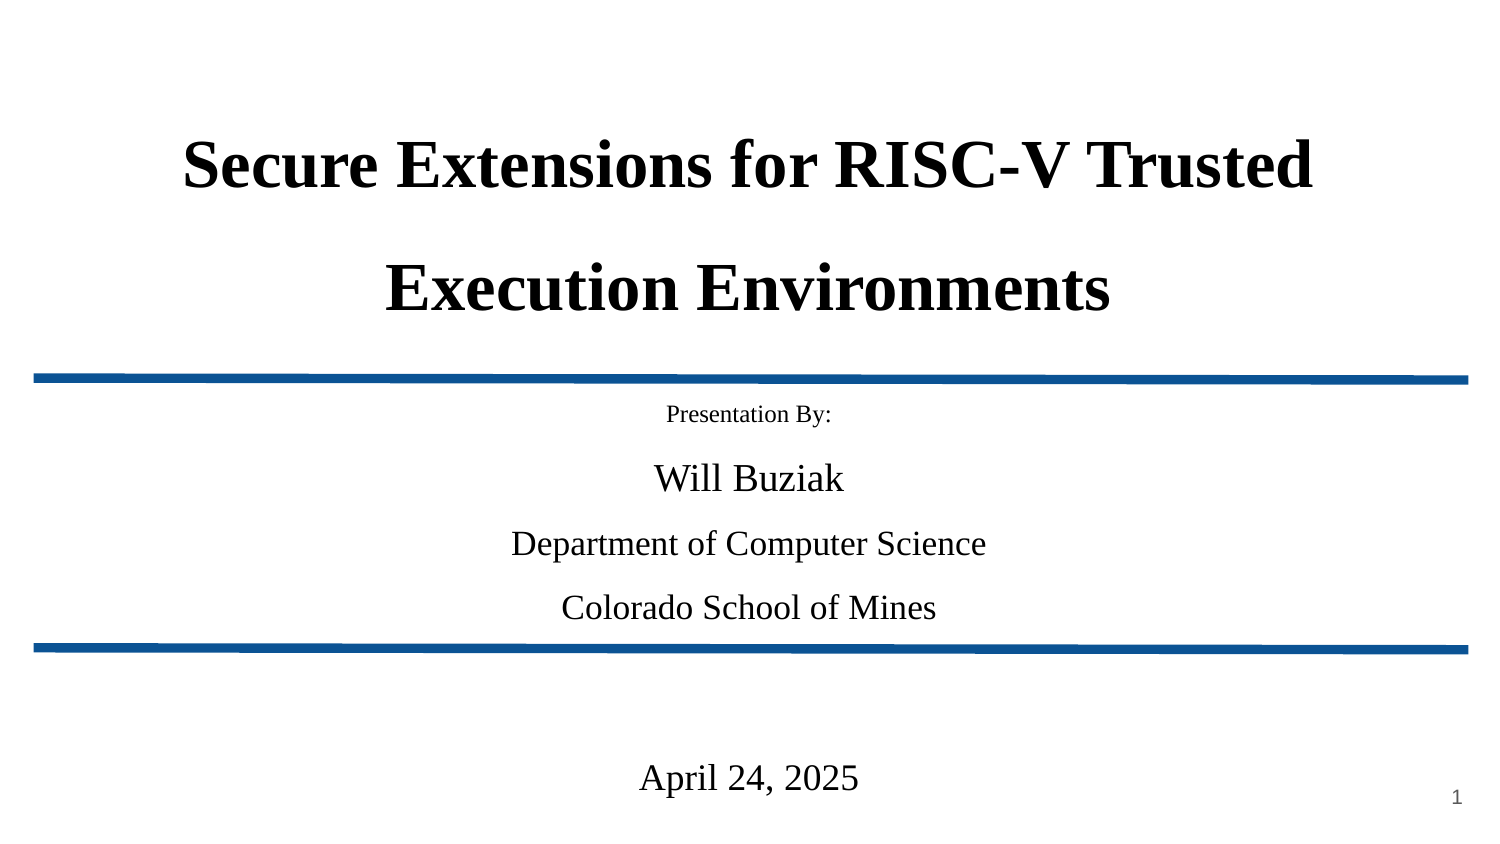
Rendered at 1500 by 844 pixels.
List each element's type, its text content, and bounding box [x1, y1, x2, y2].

text_box Presentation By: Will Buziak Department of Computer Science Colorado School of Mines [319, 368, 1179, 377]
text_box Presentation By: Will Buziak Department of Computer Science Colorado School of Mines [319, 381, 1179, 642]
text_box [33, 377, 1469, 381]
slide_number <number> [1389, 764, 1478, 828]
title Secure Extensions for RISC-V Trusted Execution Environments [136, 56, 1362, 345]
text_box April 24, 2025 [503, 650, 995, 813]
